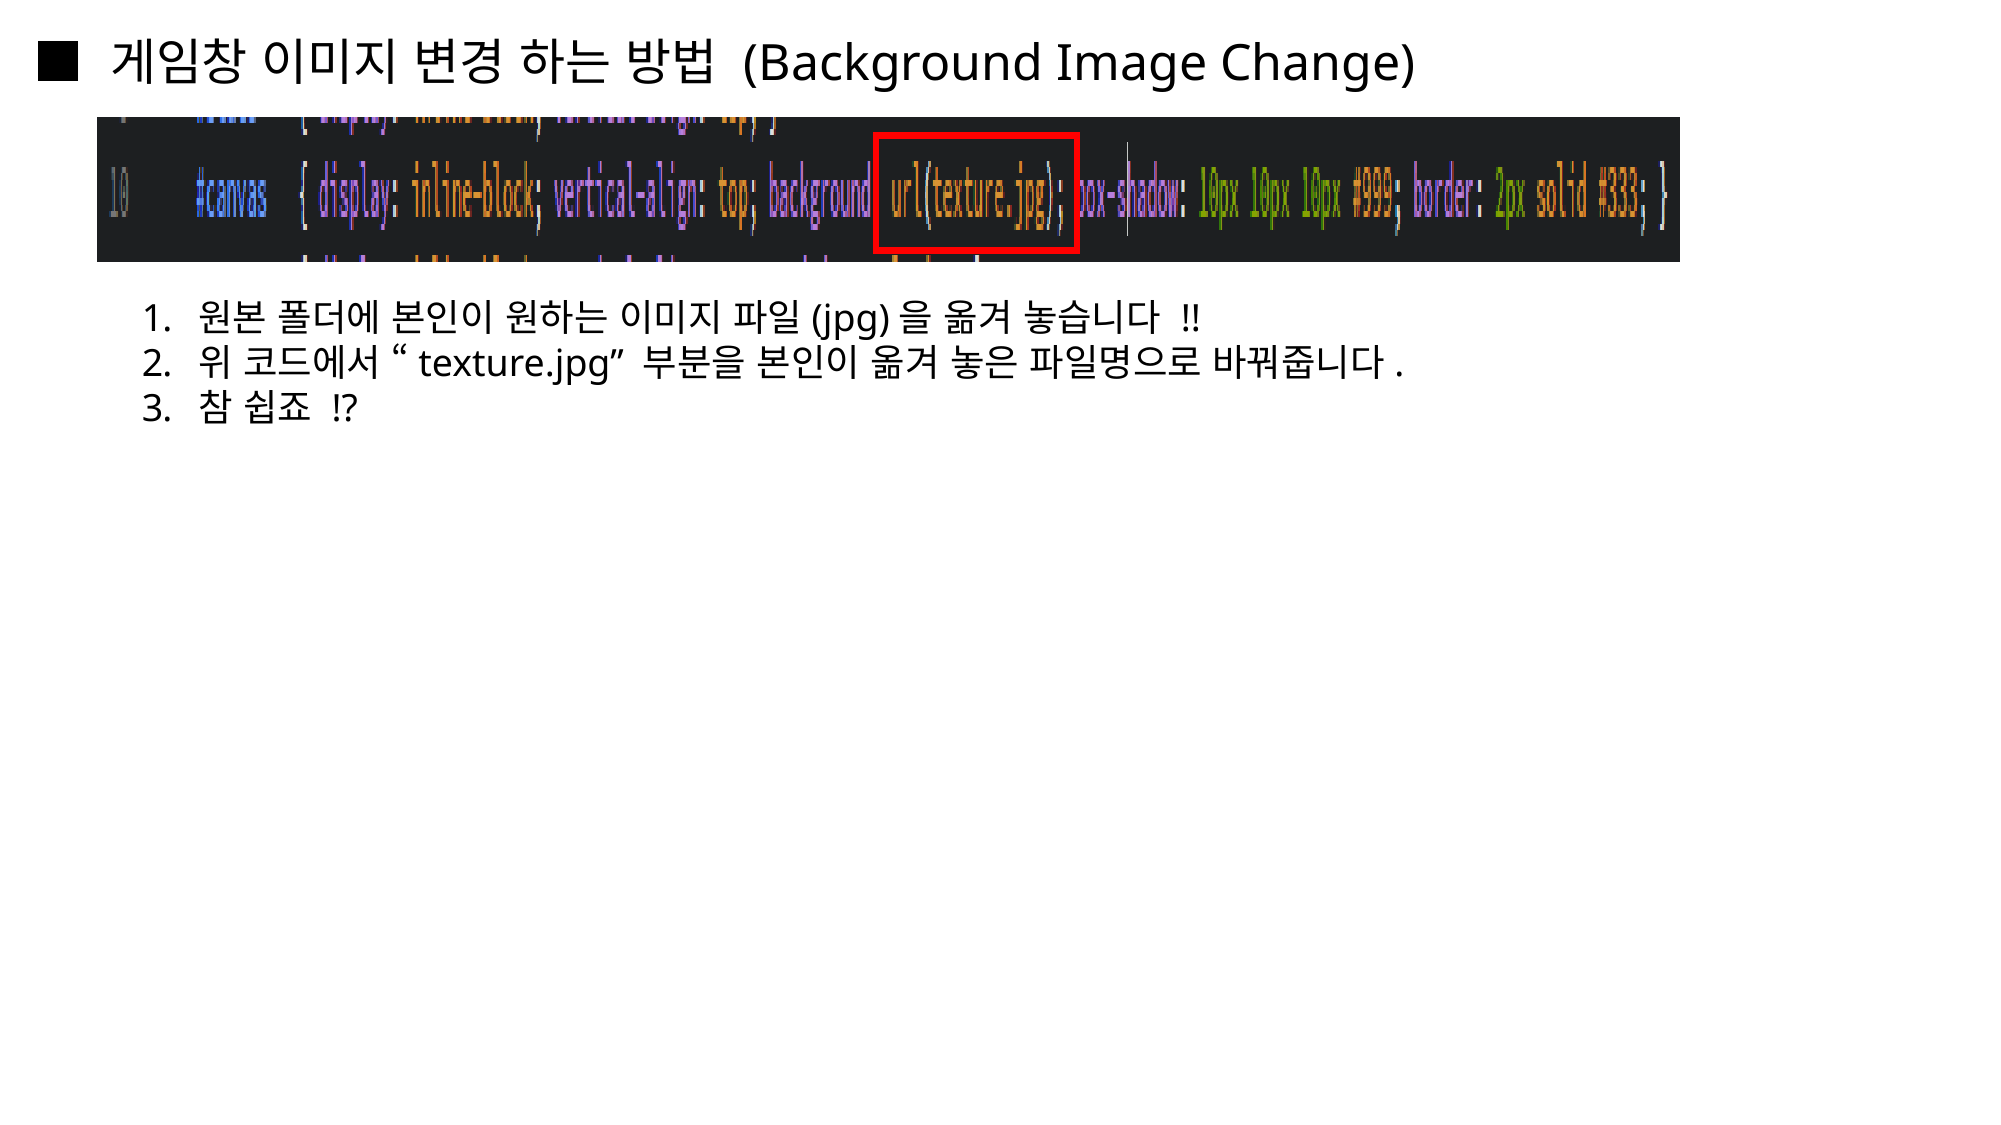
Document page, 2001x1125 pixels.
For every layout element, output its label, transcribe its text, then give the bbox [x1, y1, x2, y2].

subtitle ■ 게임창 이미지 변경 하는 방법 (Background Image Change) [0, 29, 1475, 302]
text_box 원본 폴더에 본인이 원하는 이미지 파일(jpg)을 옮겨 놓습니다 !! 위 코드에서 “texture.jpg” 부분을 본인이 옮겨 놓은 파일명으로 바꿔줍니다. 참 쉽죠 !? [127, 286, 1420, 436]
picture [97, 117, 1680, 262]
